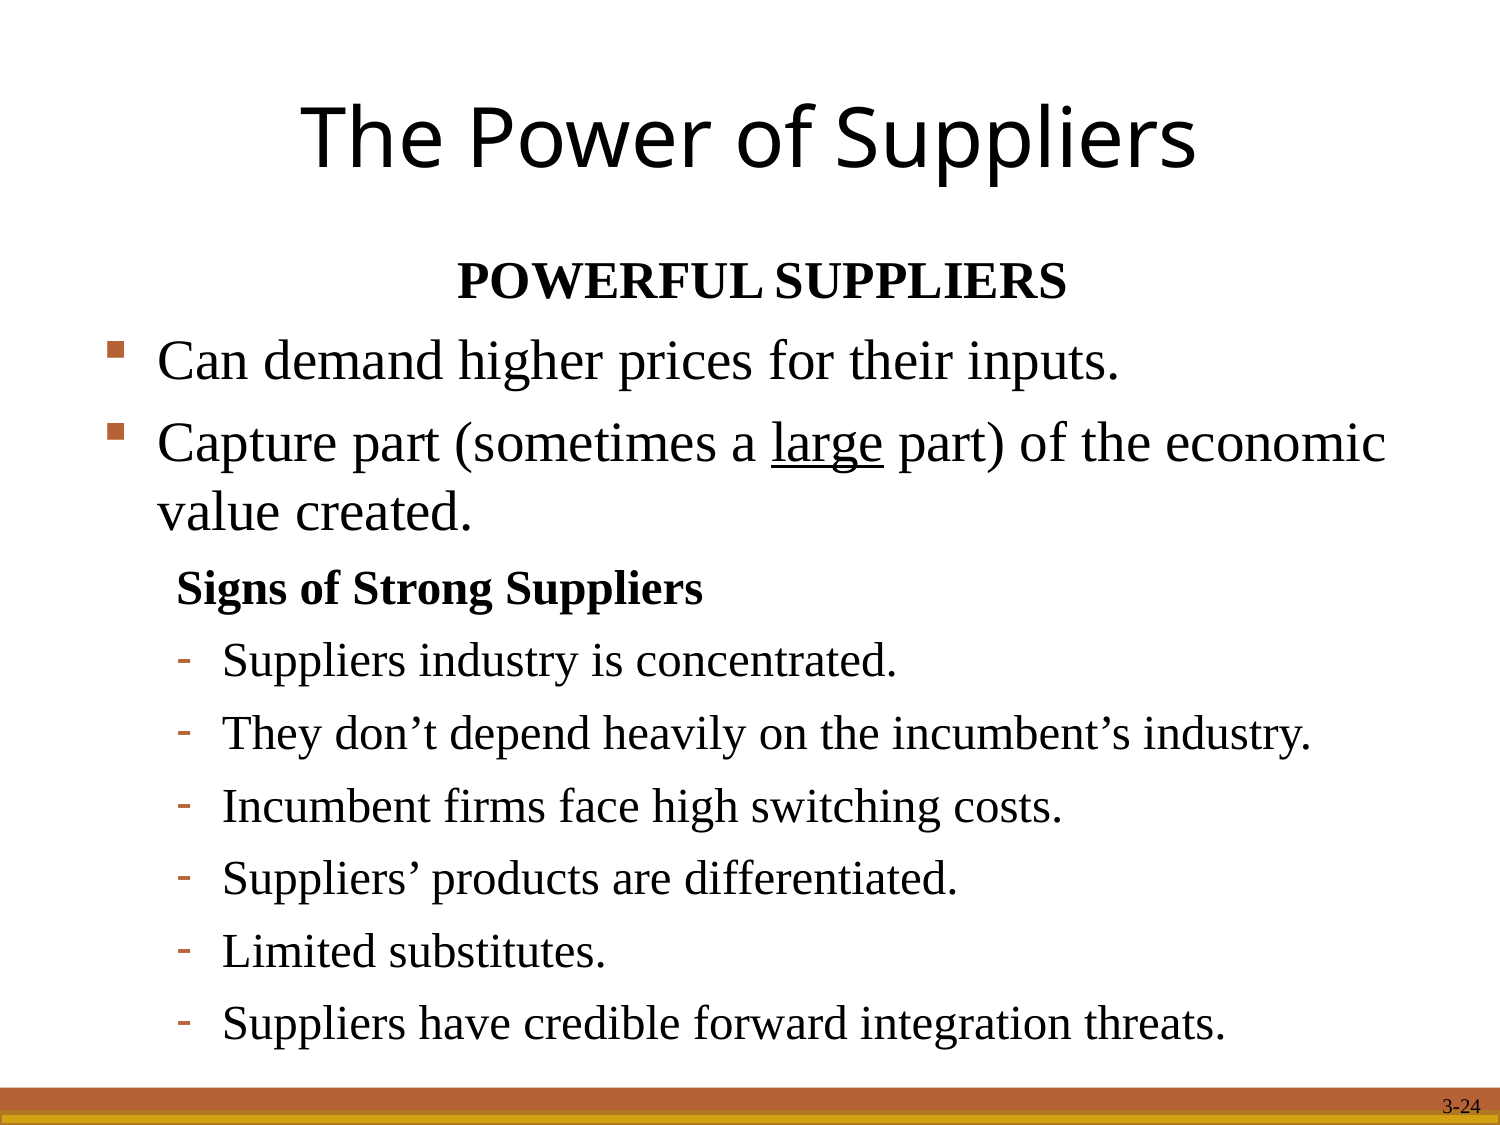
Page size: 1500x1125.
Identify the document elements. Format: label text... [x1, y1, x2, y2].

list POWERFUL SUPPLIERS Can demand higher prices for their inputs. Capture part (sometimes a large part) of the economic value created. Signs of Strong Suppliers Suppliers industry is concentrated. They don’t depend heavily on the incumbent’s industry. Incumbent firms face high switching costs. Suppliers’ products are differentiated. Limited substitutes. Suppliers have credible forward integration threats. [87, 174, 1438, 1063]
title The Power of Suppliers [0, 17, 1500, 250]
